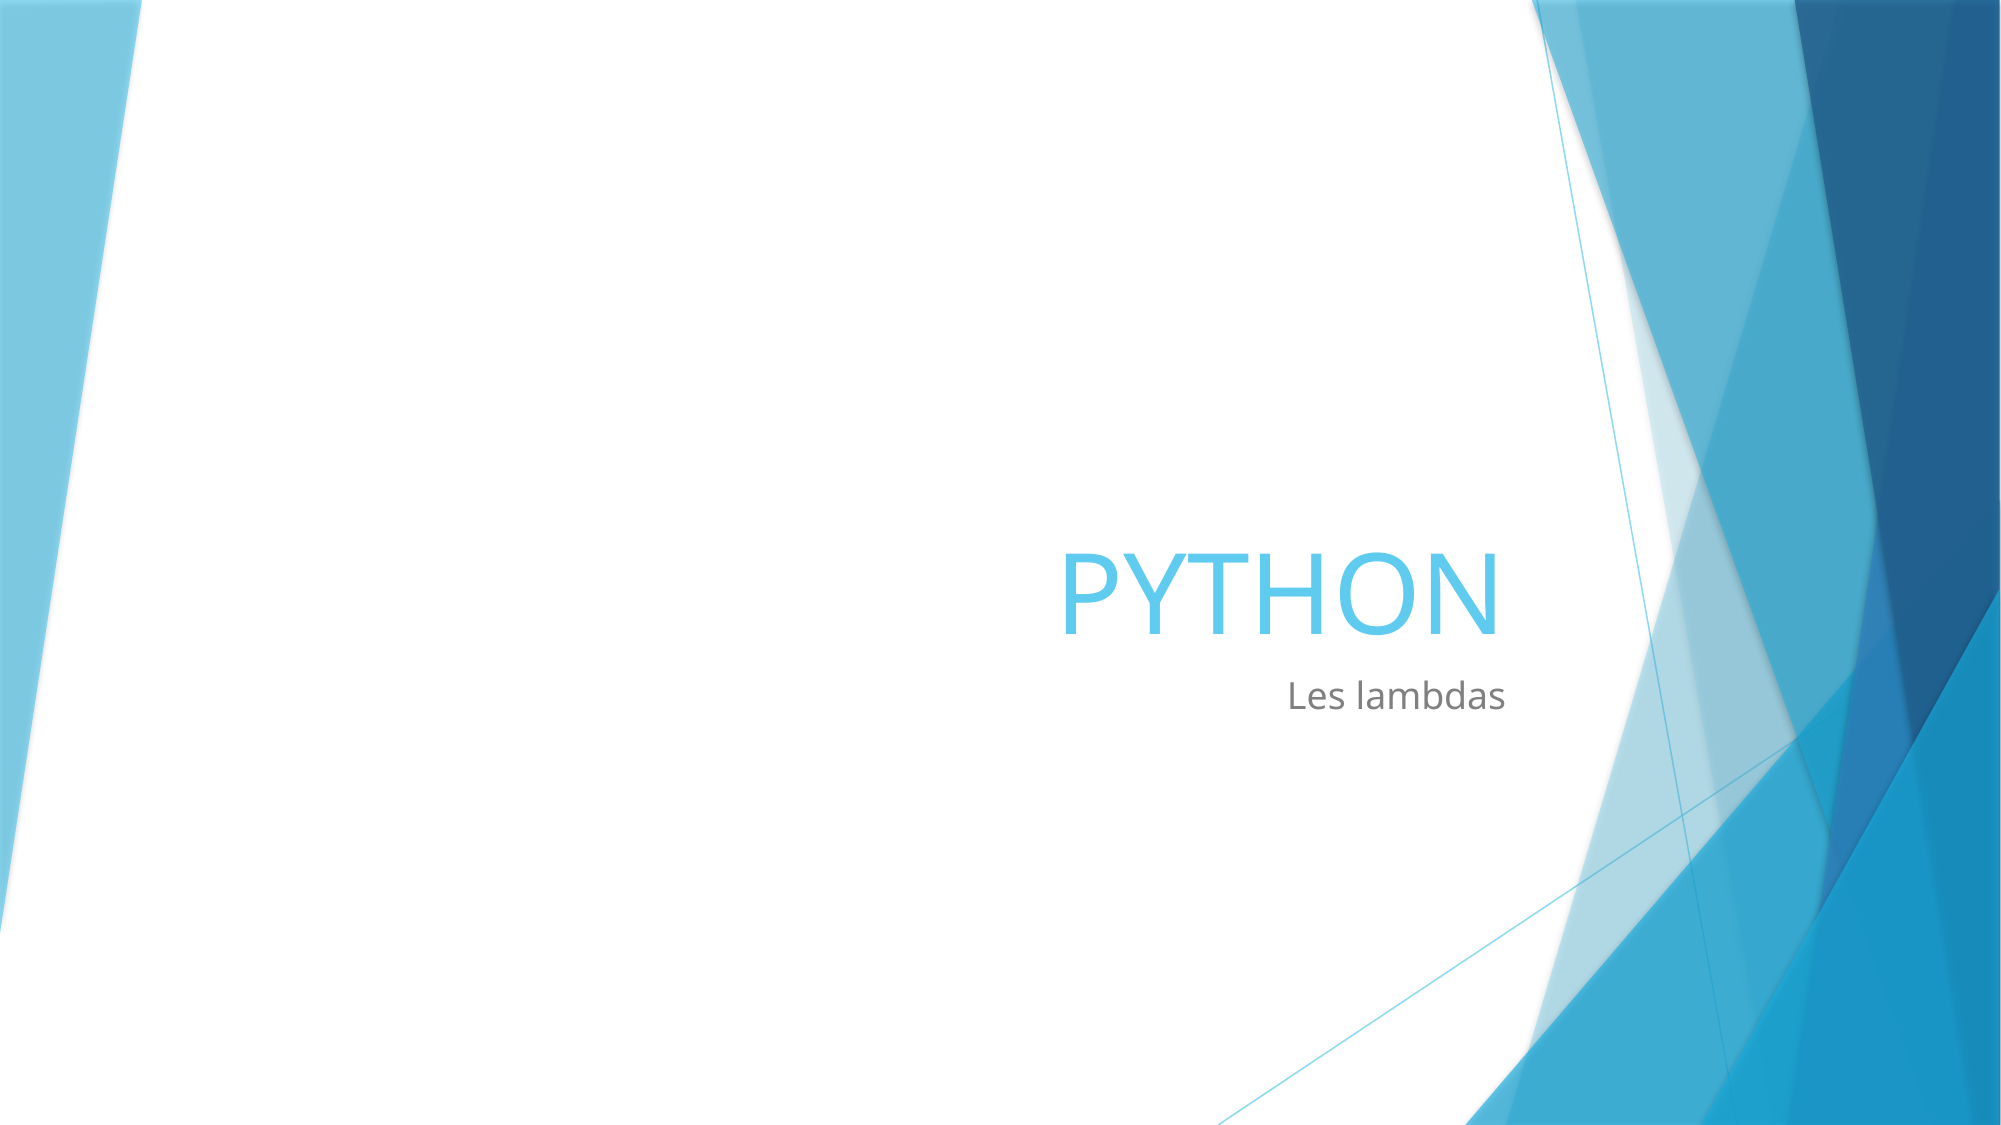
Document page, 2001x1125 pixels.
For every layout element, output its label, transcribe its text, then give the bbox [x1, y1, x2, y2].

title PYTHON [247, 394, 1522, 664]
subtitle Les lambdas [247, 664, 1522, 845]
